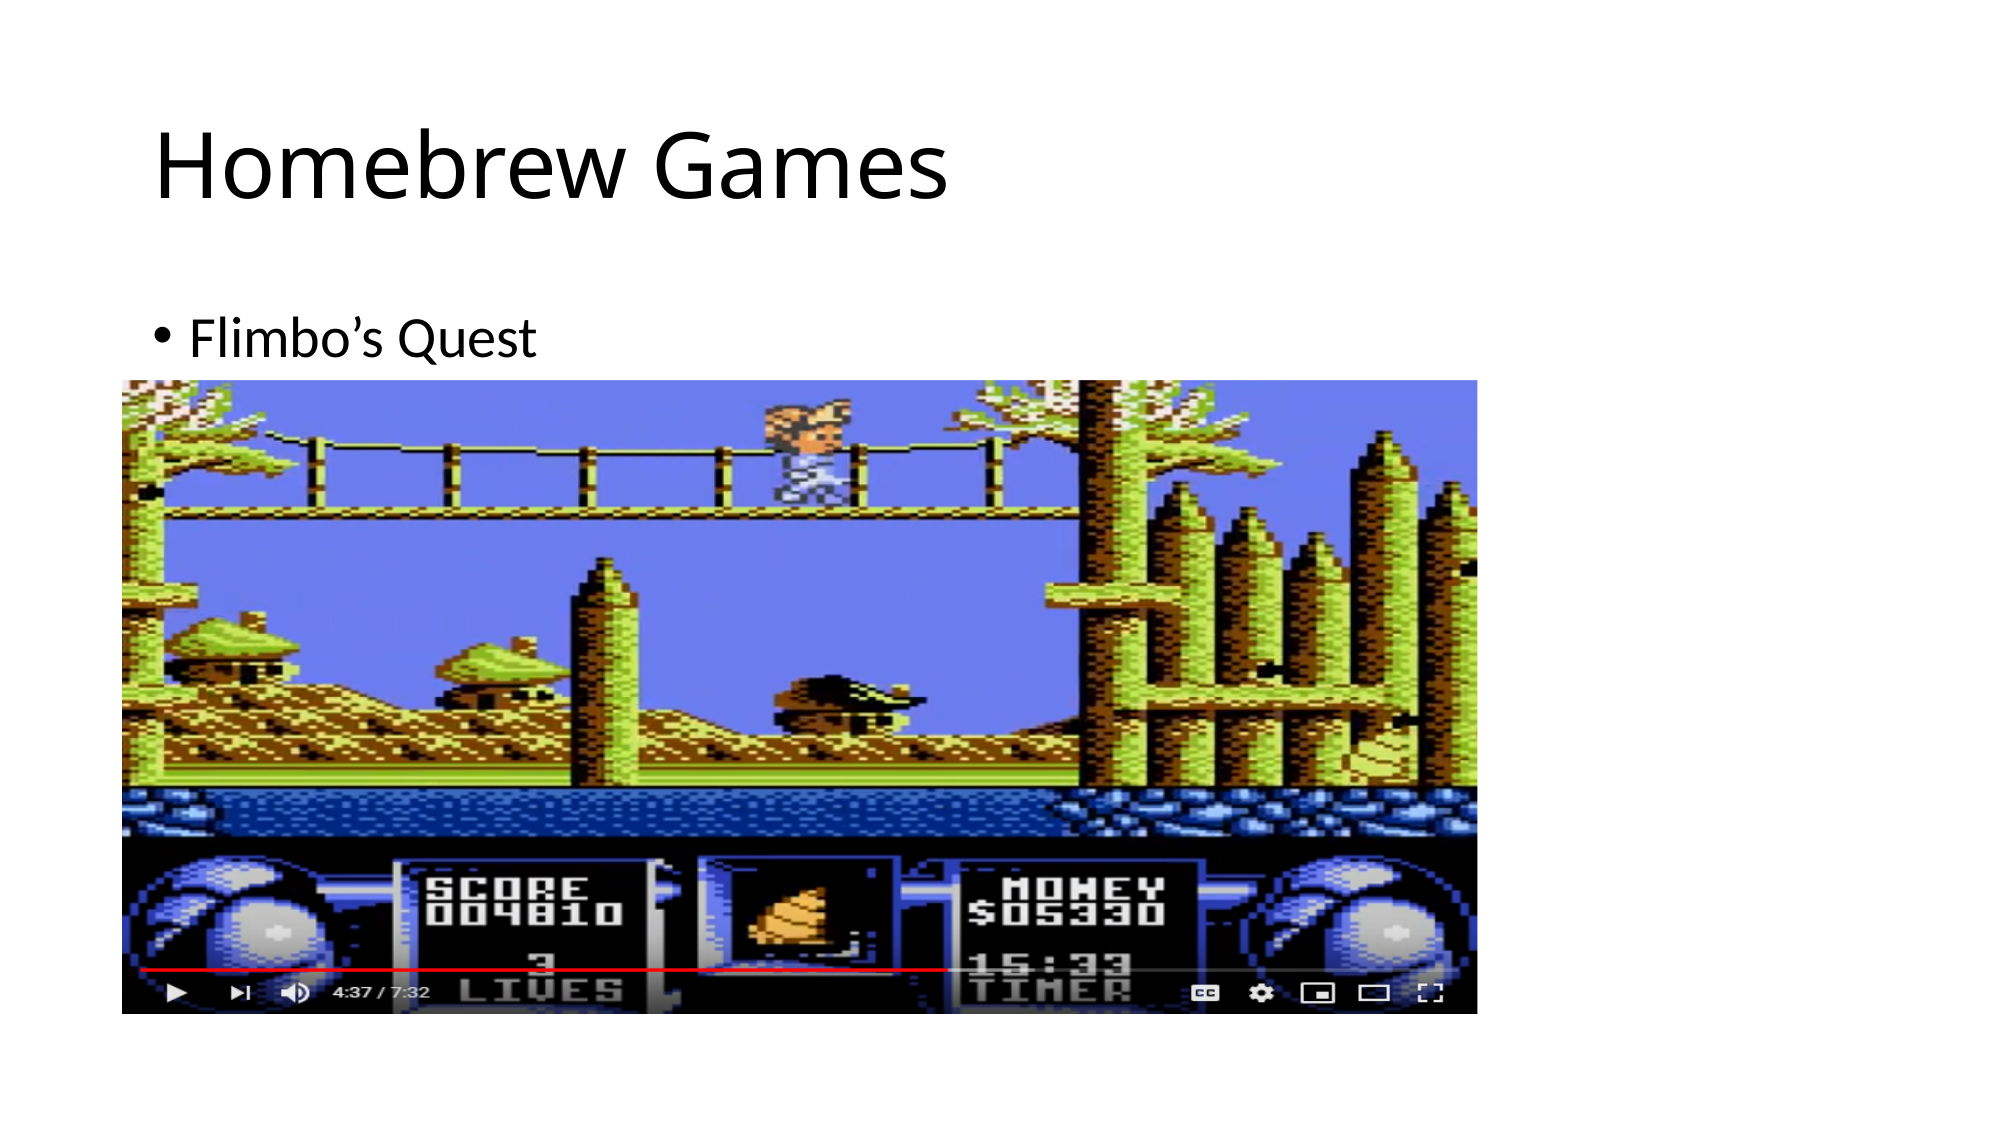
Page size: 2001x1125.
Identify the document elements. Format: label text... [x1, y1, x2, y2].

picture [122, 379, 1487, 1014]
list Flimbo’s Quest [137, 299, 1863, 1014]
title Homebrew Games [137, 59, 1863, 278]
